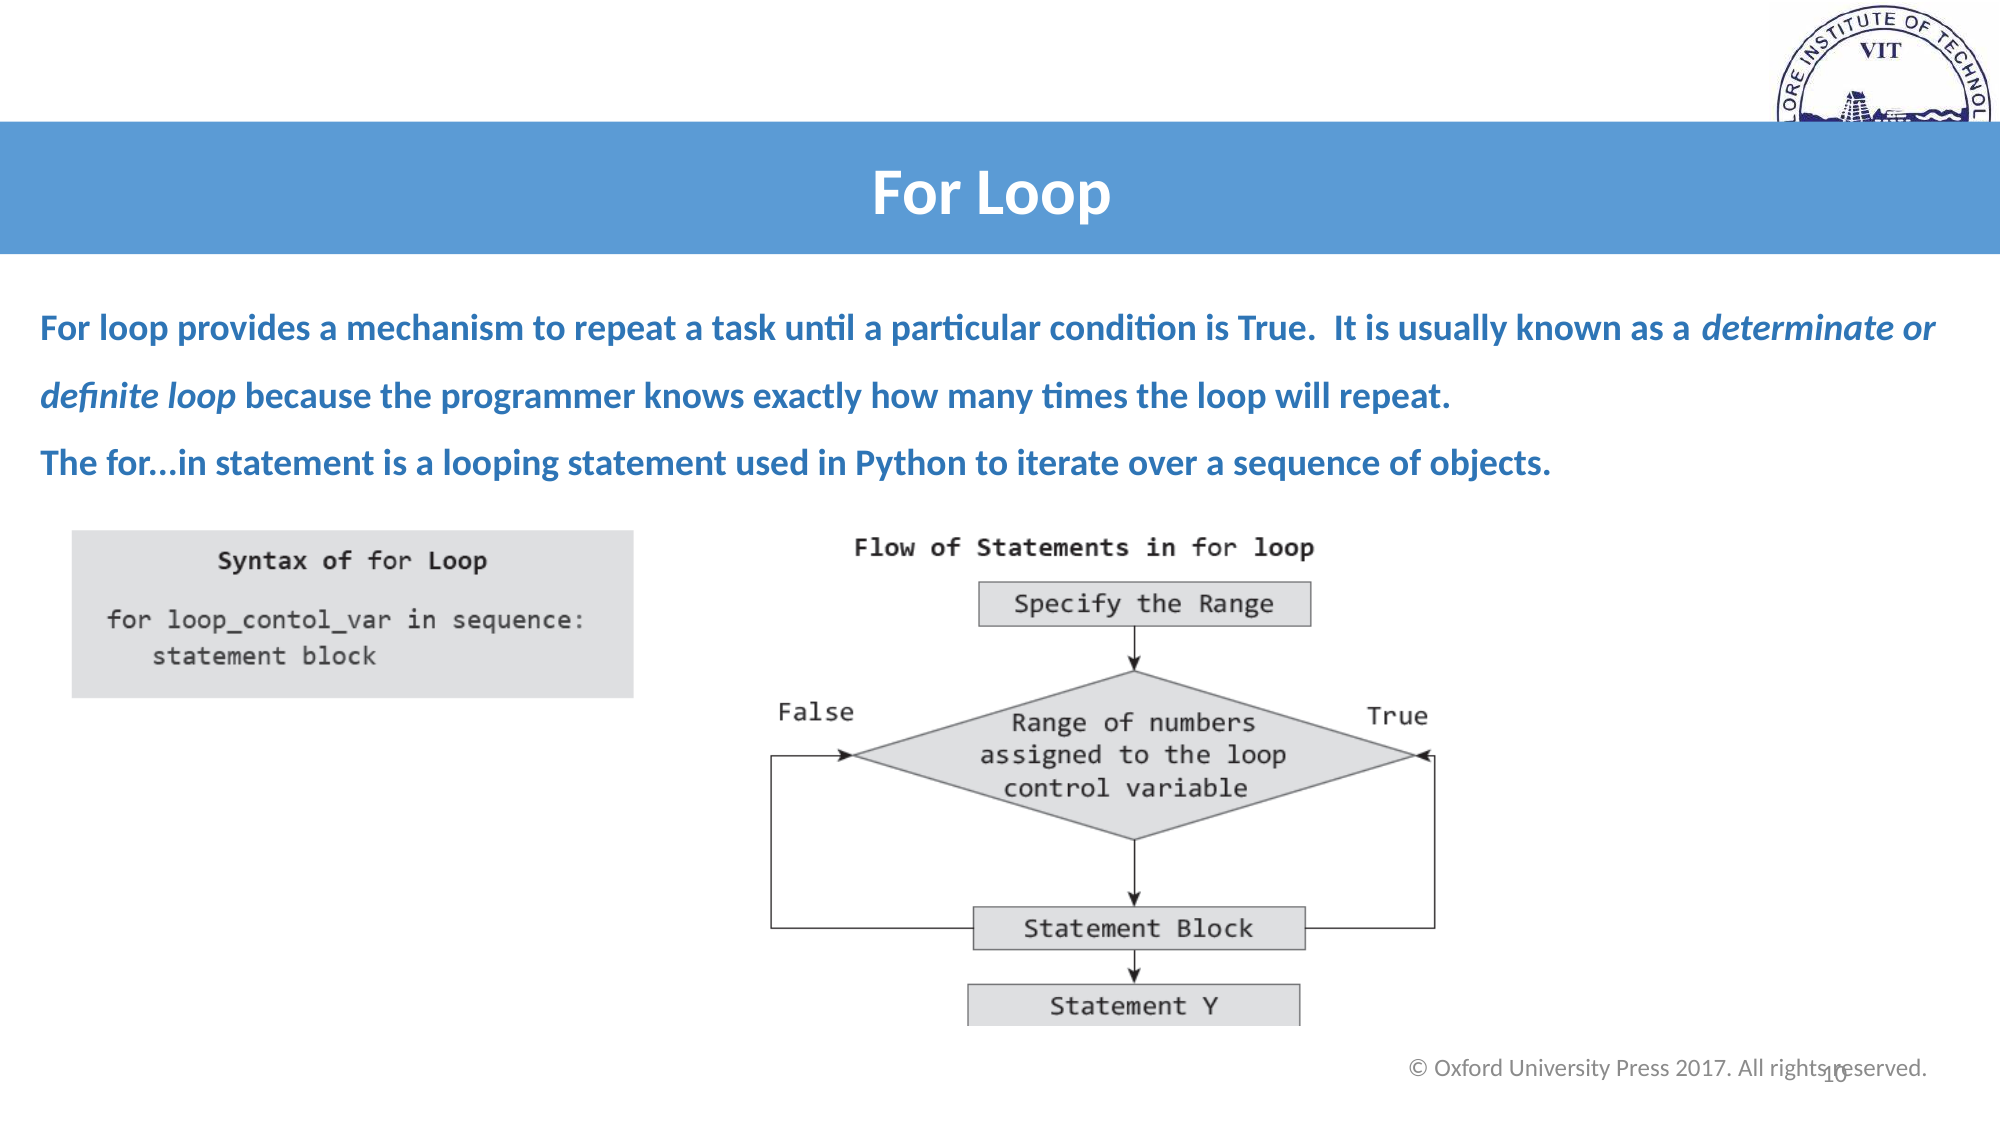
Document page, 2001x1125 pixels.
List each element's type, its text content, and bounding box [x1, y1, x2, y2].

picture [761, 512, 1458, 1026]
footer © Oxford University Press 2017. All rights reserved. [1364, 1036, 1973, 1097]
picture [67, 521, 656, 712]
picture [1769, 2, 1999, 121]
text_box For loop provides a mechanism to repeat a task until a particular condition is True. It is usually known as a determinate or definite loop because the programmer knows exactly how many times the loop will repeat. The for...in statement is a looping statement used in Python to iterate over a sequence of objects. [25, 273, 1964, 491]
text_box For Loop [0, 121, 2000, 255]
slide_number 10 [1412, 1042, 1863, 1103]
